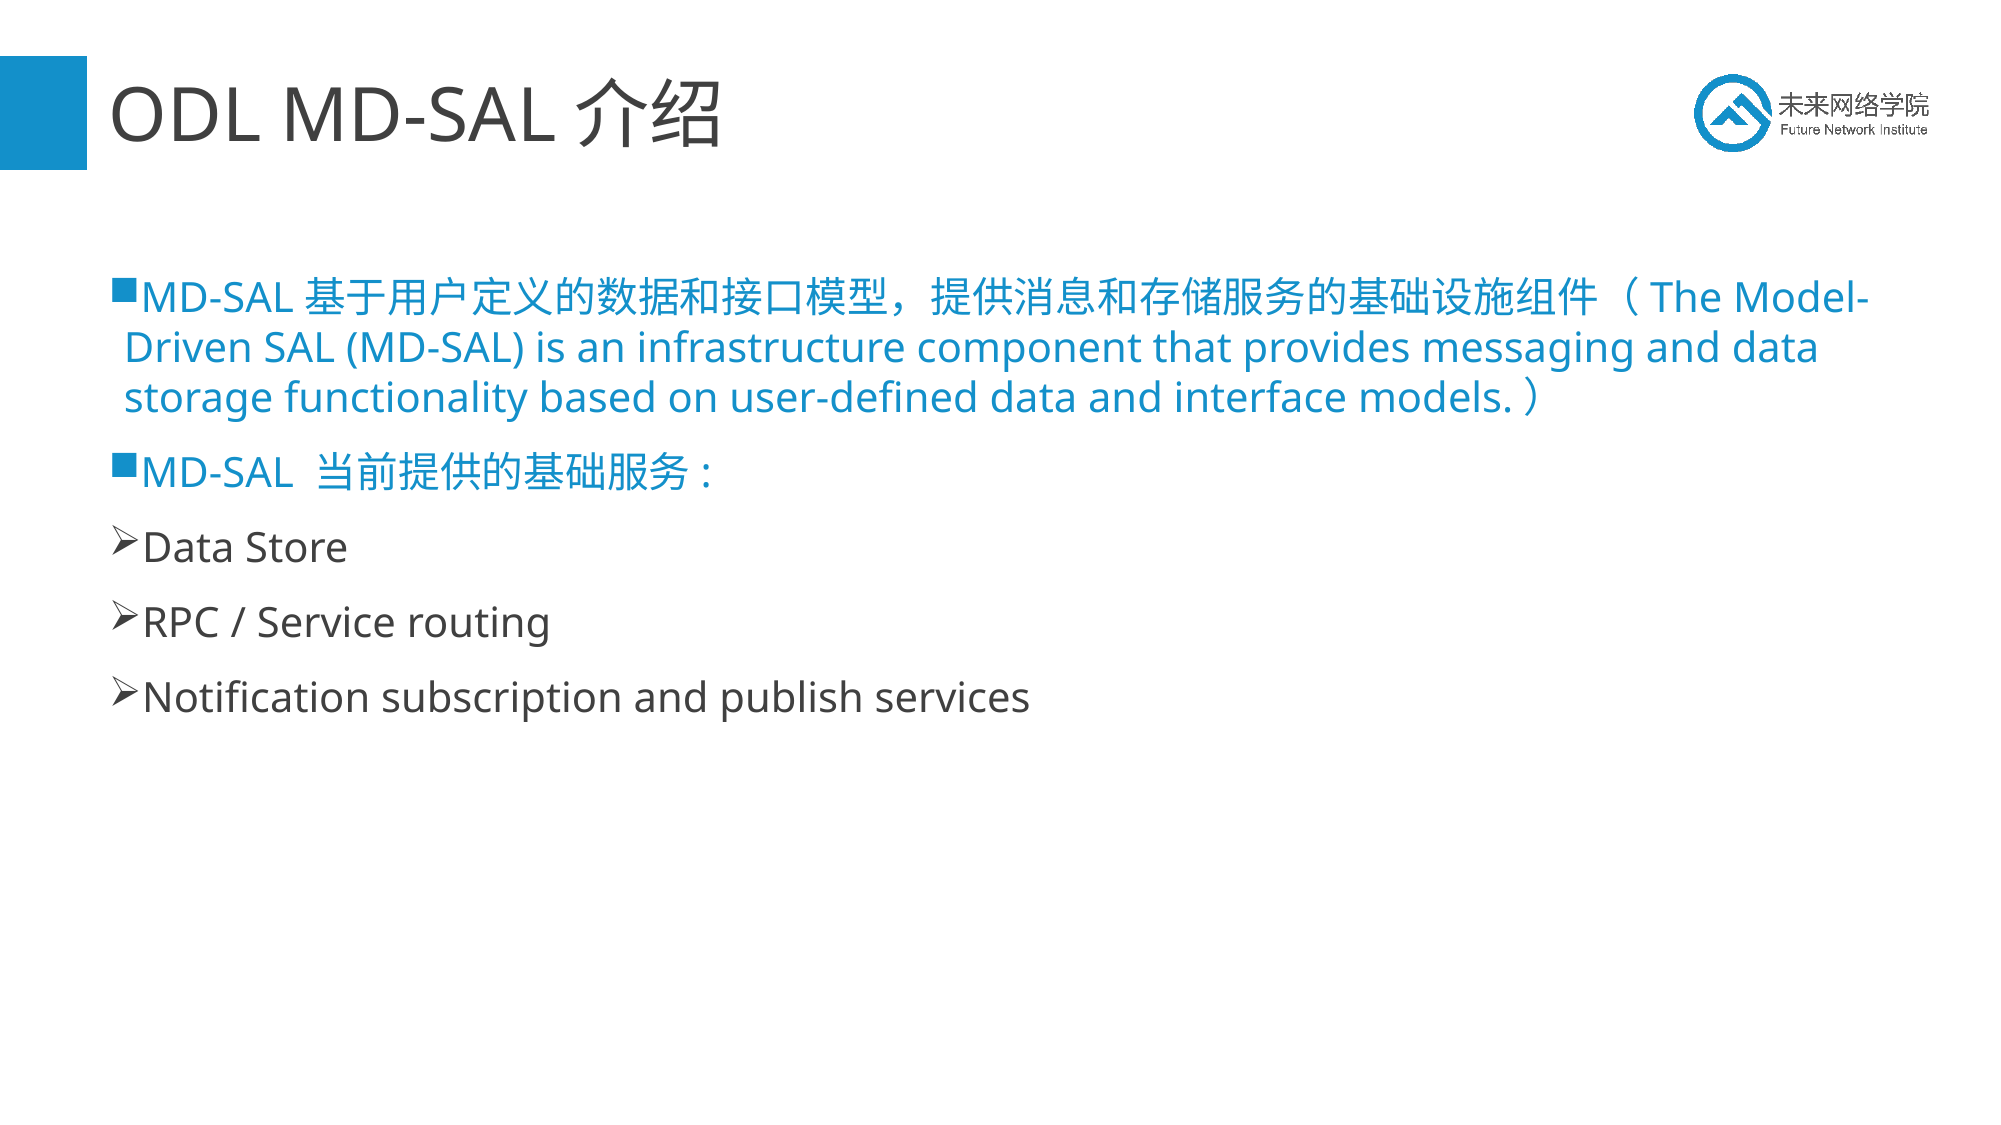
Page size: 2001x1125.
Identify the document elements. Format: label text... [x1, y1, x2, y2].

list MD-SAL基于用户定义的数据和接口模型，提供消息和存储服务的基础设施组件（The Model-Driven SAL (MD-SAL) is an infrastructure component that provides messaging and data storage functionality based on user-defined data and interface models.） MD-SAL 当前提供的基础服务: Data Store RPC / Service routing Notification subscription and publish services [93, 262, 1888, 977]
picture [1888, 74, 1929, 152]
title ODL MD-SAL介绍 [93, 61, 1888, 174]
